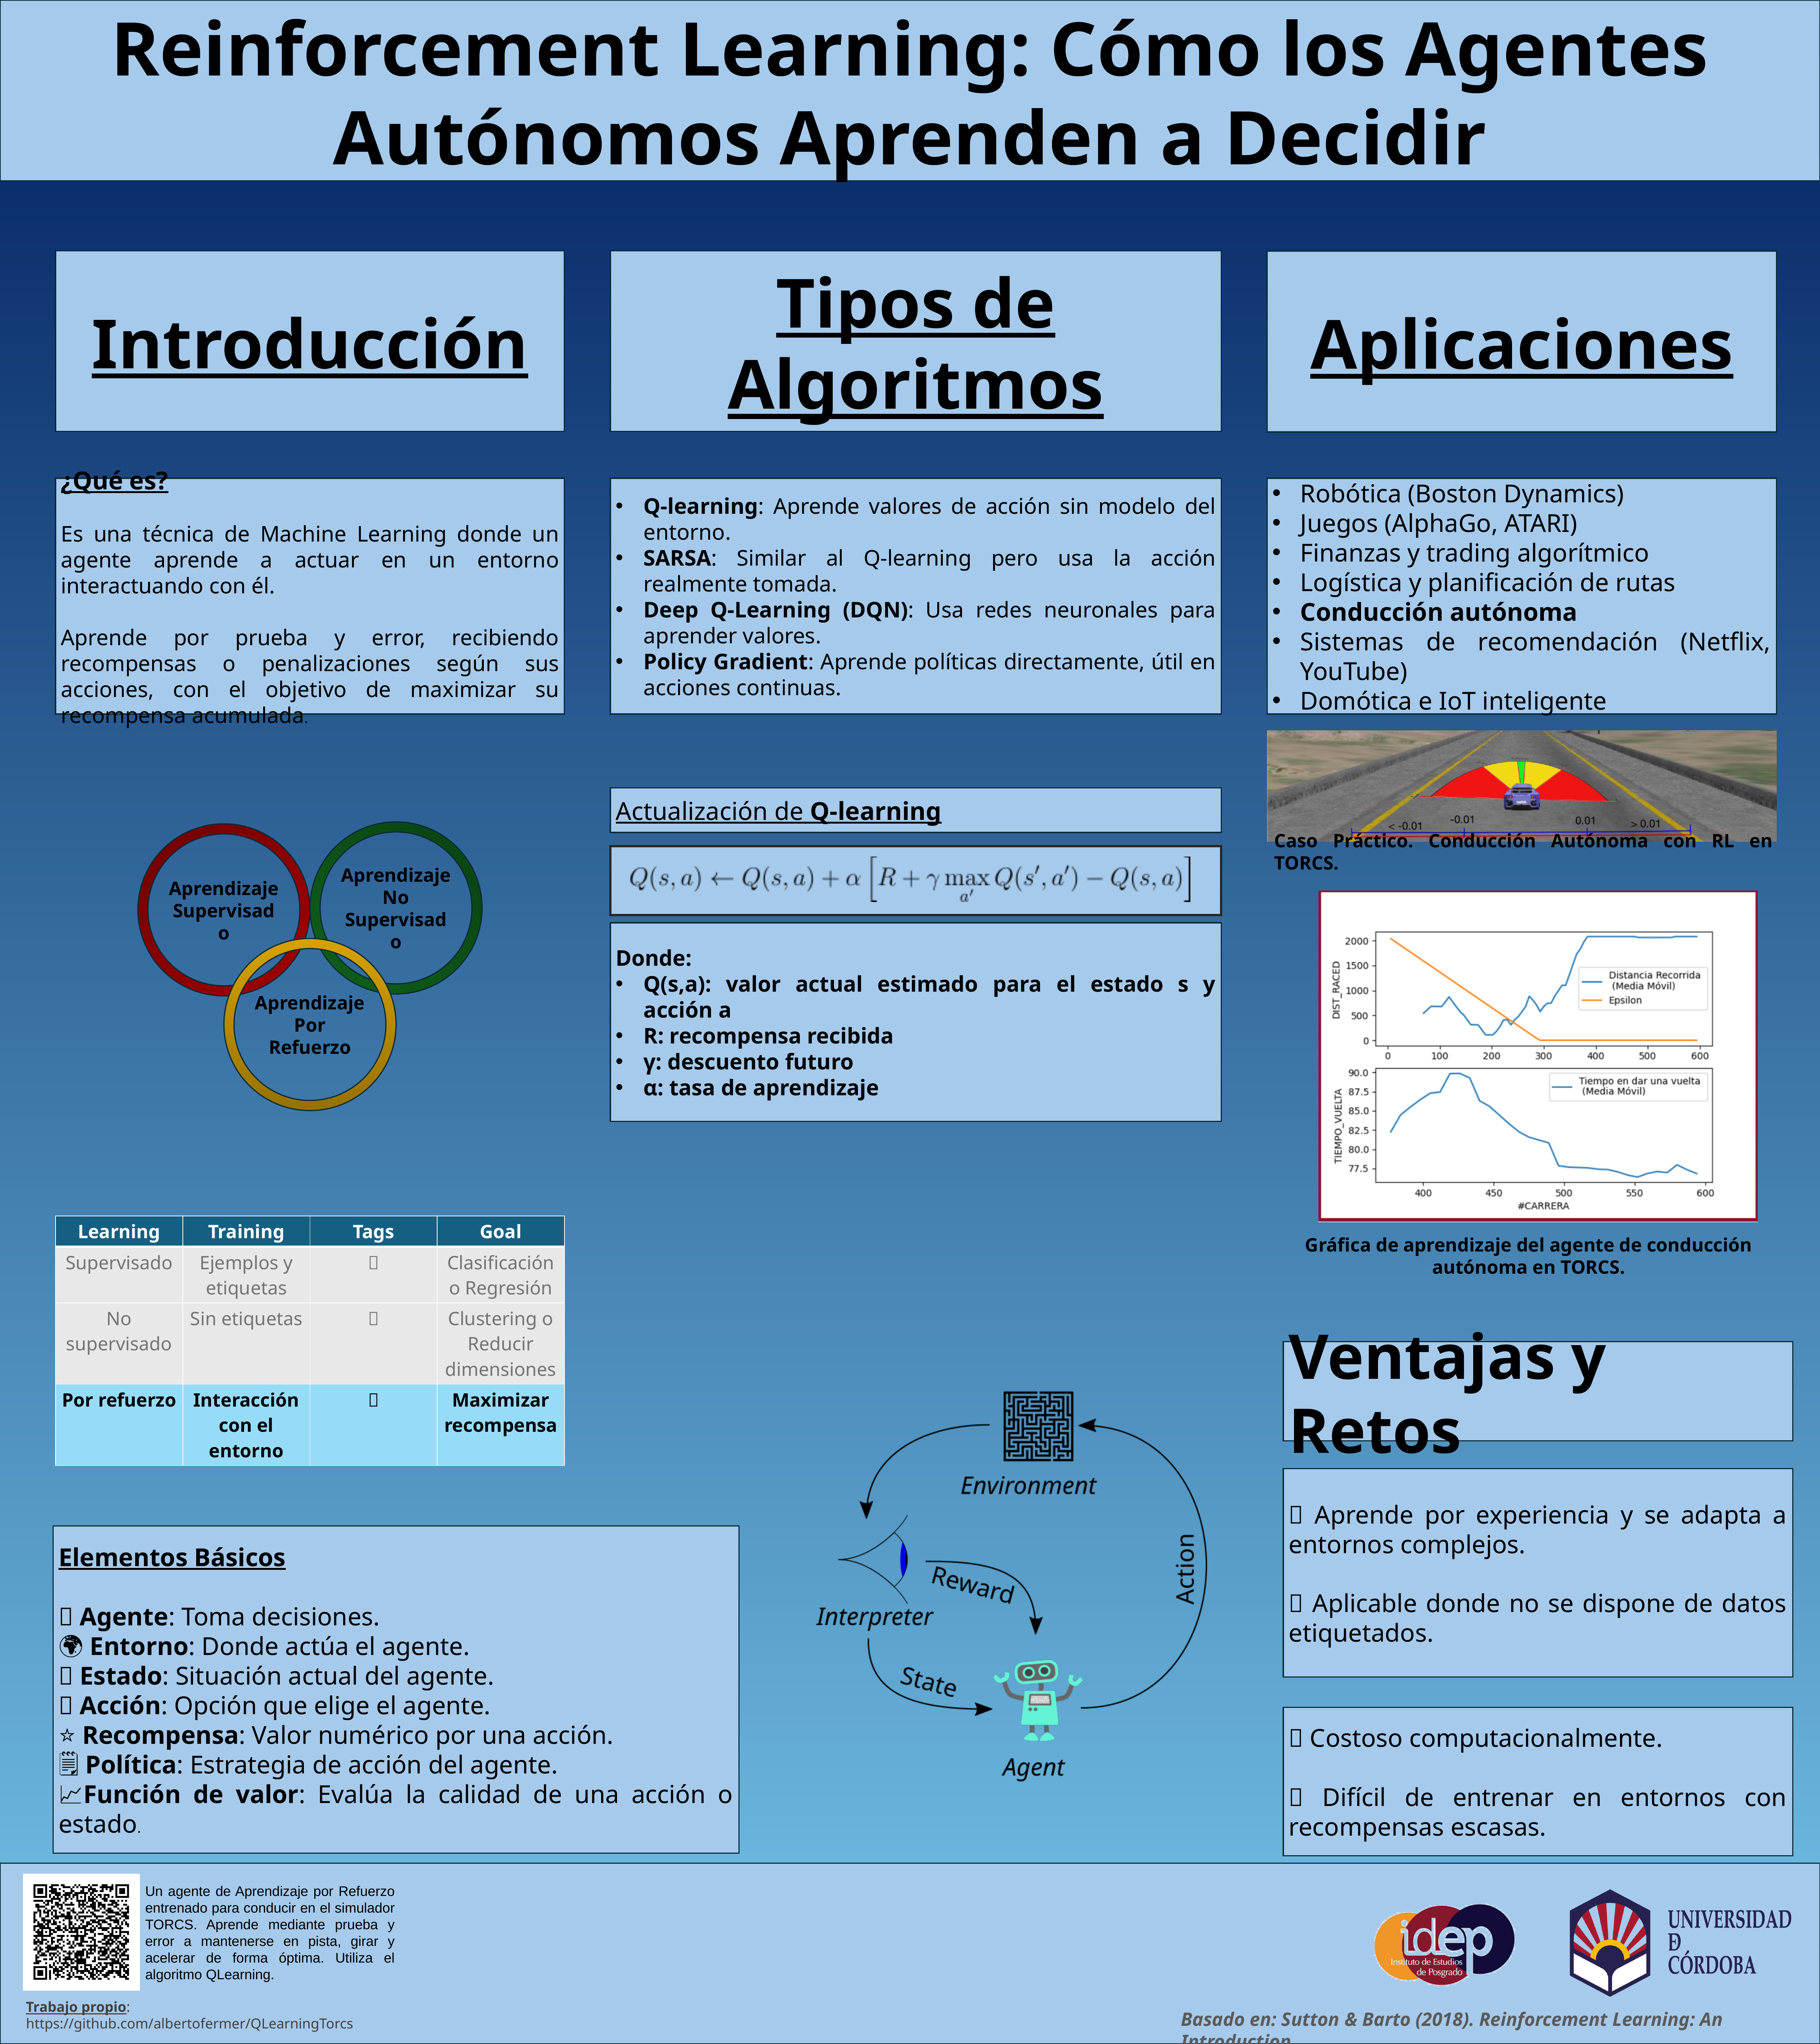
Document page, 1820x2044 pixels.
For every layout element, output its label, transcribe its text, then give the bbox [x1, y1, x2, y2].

text_box Donde: Q(s,a): valor actual estimado para el estado s y acción a R: recompensa recibida γ: descuento futuro α: tasa de aprendizaje [610, 922, 1222, 1122]
table_cell Clasificación o Regresión [438, 1248, 564, 1303]
table_header Goal [438, 1216, 564, 1246]
text_box Un agente de Aprendizaje por Refuerzo entrenado para conducir en el simulador TORCS. Aprende mediante prueba y error a mantenerse en pista, girar y acelerar de forma óptima. Utiliza el algoritmo QLearning. [140, 1879, 400, 1985]
table_cell ❌ [310, 1384, 437, 1465]
text_box Basado en: Sutton & Barto (2018). Reinforcement Learning: An Introduction. [1175, 1988, 1820, 2044]
text_box ✅ Aprende por experiencia y se adapta a entornos complejos. ✅ Aplicable donde no se dispone de datos etiquetados. [1283, 1468, 1793, 1678]
table_cell No supervisado [56, 1303, 182, 1384]
text_box Gráfica de aprendizaje del agente de conducción autónoma en TORCS. [1264, 1240, 1793, 1270]
text_box ❌ Costoso computacionalmente. ❌ Difícil de entrenar en entornos con recompensas escasas. [1283, 1707, 1793, 1856]
text_box Tipos de Algoritmos [610, 250, 1222, 432]
table_cell ❌ [310, 1303, 437, 1384]
table_cell Supervisado [56, 1248, 182, 1303]
picture [629, 856, 1190, 902]
text_box Actualización de Q-learning [610, 787, 1222, 833]
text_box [137, 821, 482, 1111]
text_box Ventajas y Retos [1283, 1341, 1793, 1441]
text_box Caso Práctico. Conducción Autónoma con RL en TORCS. [1269, 833, 1779, 869]
text_box Elementos Básicos 🤖 Agente: Toma decisiones. 🌍 Entorno: Donde actúa el agente. 📍 Estado: Situación actual del agente. 🎯 Acción: Opción que elige el agente. ⭐ Recompensa: Valor numérico por una acción. 🗒️ Política: Estrategia de acción del agente. 📈Función de valor: Evalúa la calidad de una acción o estado. [53, 1525, 740, 1854]
picture [23, 1874, 140, 1991]
picture [1318, 890, 1758, 1223]
picture [803, 1384, 1221, 1789]
picture [1556, 1879, 1804, 2010]
picture [1267, 730, 1777, 842]
table_cell Clustering o Reducir dimensiones [438, 1303, 564, 1384]
table_cell Sin etiquetas [183, 1303, 310, 1384]
text_box Robótica (Boston Dynamics) Juegos (AlphaGo, ATARI) Finanzas y trading algorítmico Logística y planificación de rutas Conducción autónoma Sistemas de recomendación (Netflix, YouTube) Domótica e IoT inteligente [1267, 478, 1777, 715]
table_cell Maximizar recompensa [438, 1384, 564, 1465]
picture [1361, 1893, 1529, 1995]
text_box Q-learning: Aprende valores de acción sin modelo del entorno. SARSA: Similar al Q-learning pero usa la acción realmente tomada. Deep Q-Learning (DQN): Usa redes neuronales para aprender valores. Policy Gradient: Aprende políticas directamente, útil en acciones continuas. [610, 478, 1222, 715]
table_header Training [183, 1216, 310, 1246]
text_box Introducción [55, 250, 565, 432]
table_header Learning [56, 1216, 182, 1246]
text_box ¿Qué es? Es una técnica de Machine Learning donde un agente aprende a actuar en un entorno interactuando con él. Aprende por prueba y error, recibiendo recompensas o penalizaciones según sus acciones, con el objetivo de maximizar su recompensa acumulada. [55, 478, 565, 715]
text_box [610, 846, 1222, 916]
table_cell Ejemplos y etiquetas [183, 1248, 310, 1303]
table_cell Interacción con el entorno [183, 1384, 310, 1465]
text_box Reinforcement Learning: Cómo los Agentes Autónomos Aprenden a Decidir [0, 0, 1820, 181]
table_cell Por refuerzo [56, 1384, 182, 1465]
table_header Tags [310, 1216, 437, 1246]
text_box Trabajo propio: https://github.com/albertofermer/QLearningTorcs [20, 1995, 428, 2034]
table_cell ✅ [310, 1248, 437, 1303]
text_box [0, 1863, 1820, 2044]
text_box Aplicaciones [1267, 251, 1777, 433]
